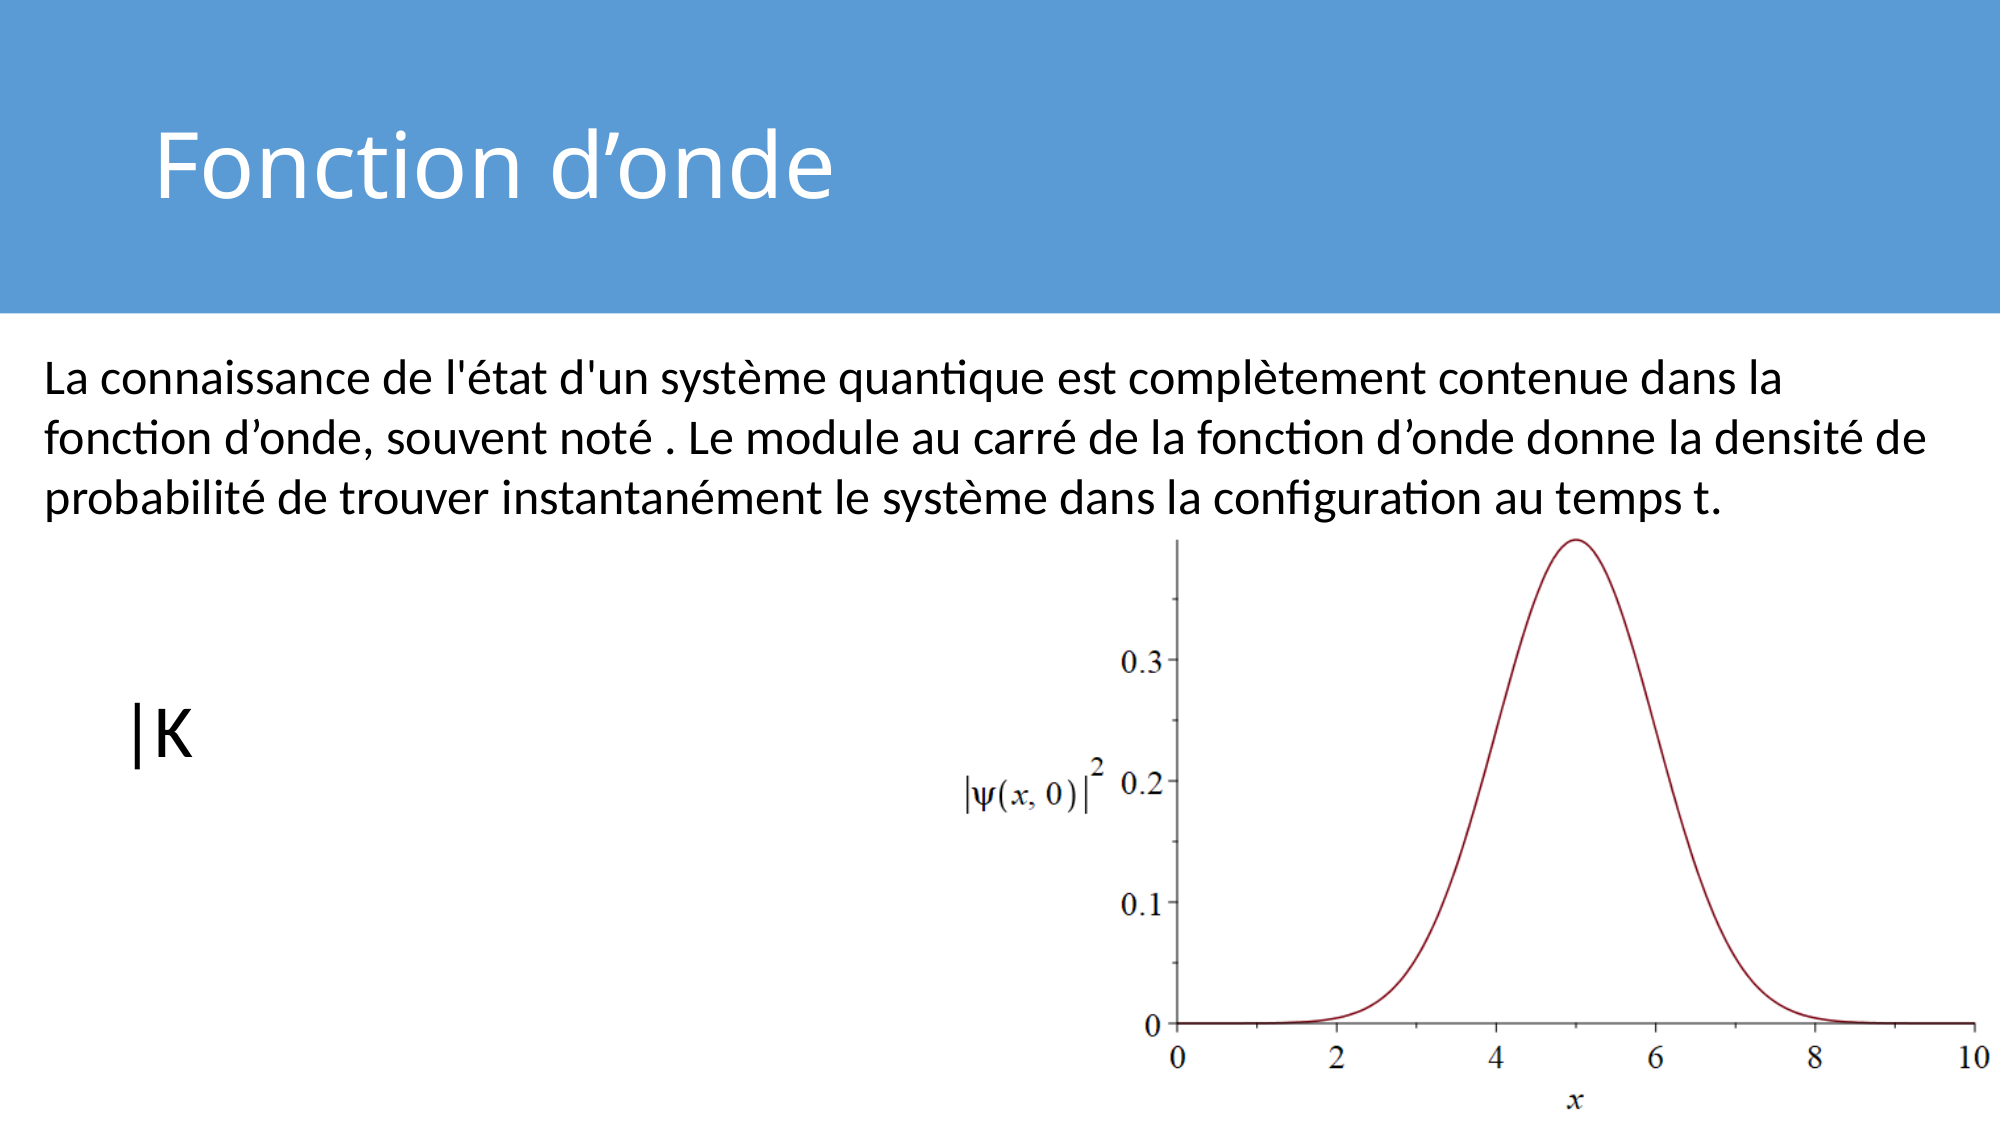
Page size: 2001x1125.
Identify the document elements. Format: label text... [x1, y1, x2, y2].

title Fonction d’onde [137, 60, 1863, 278]
picture [947, 532, 2000, 1125]
text_box [0, 0, 2000, 314]
